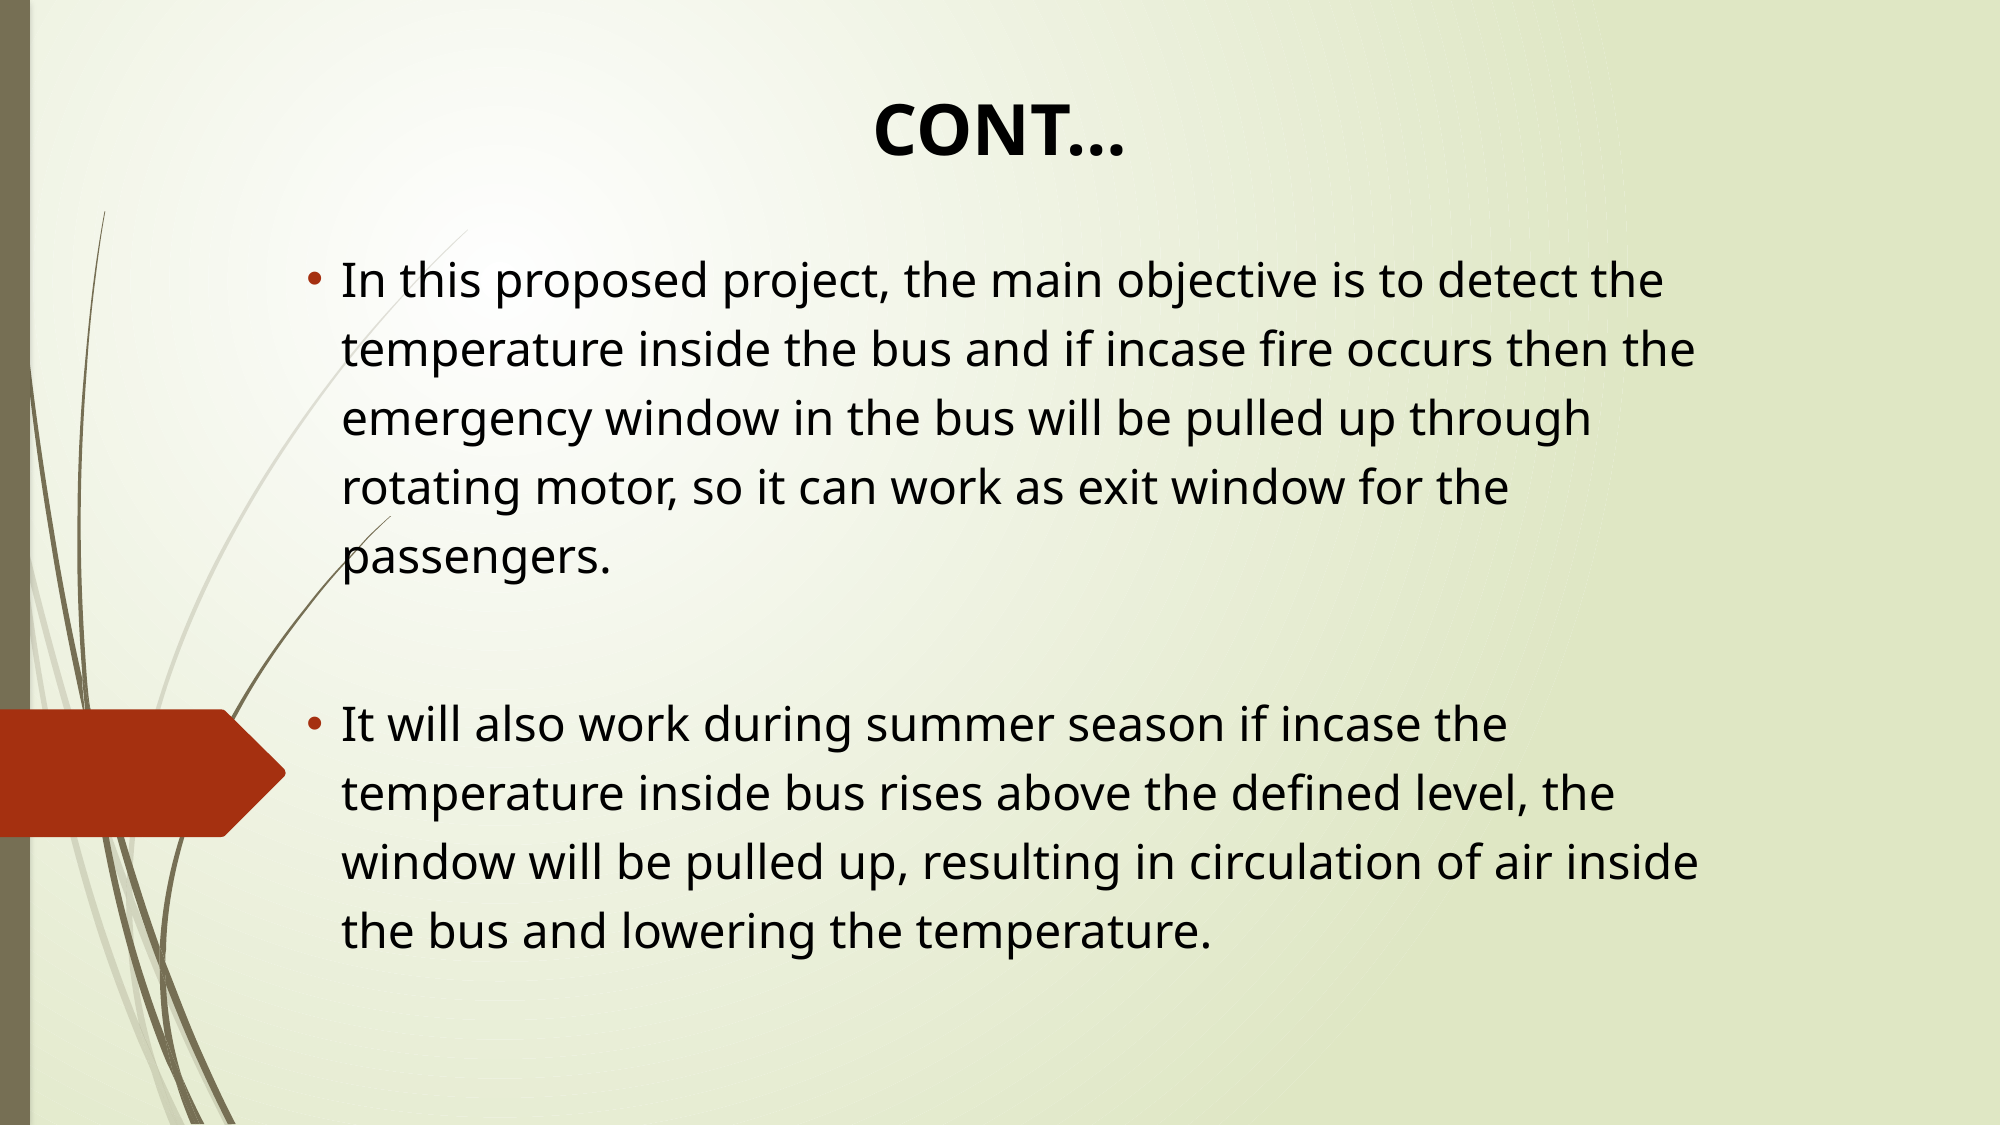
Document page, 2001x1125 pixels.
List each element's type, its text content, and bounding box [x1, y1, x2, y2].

subtitle In this proposed project, the main objective is to detect the temperature inside the bus and if incase fire occurs then the emergency window in the bus will be pulled up through rotating motor, so it can work as exit window for the passengers. It will also work during summer season if incase the temperature inside bus rises above the defined level, the window will be pulled up, resulting in circulation of air inside the bus and lowering the temperature. [291, 230, 1748, 969]
text_box Cont… [0, 86, 2000, 178]
